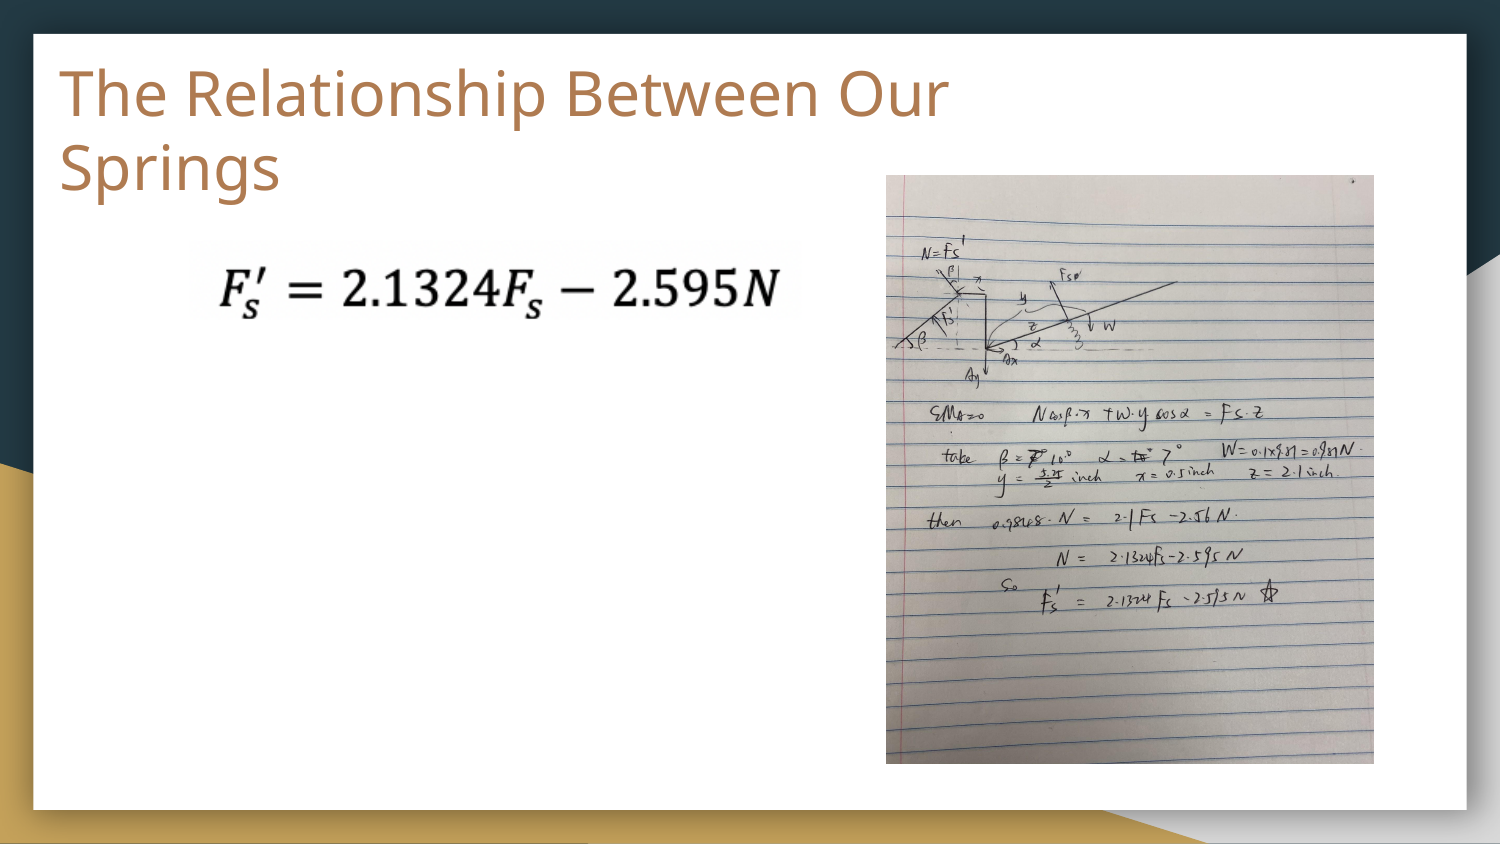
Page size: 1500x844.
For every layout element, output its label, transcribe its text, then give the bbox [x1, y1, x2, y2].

picture [189, 240, 803, 357]
picture [885, 174, 1375, 765]
title The Relationship Between Our Springs [44, 38, 1198, 151]
